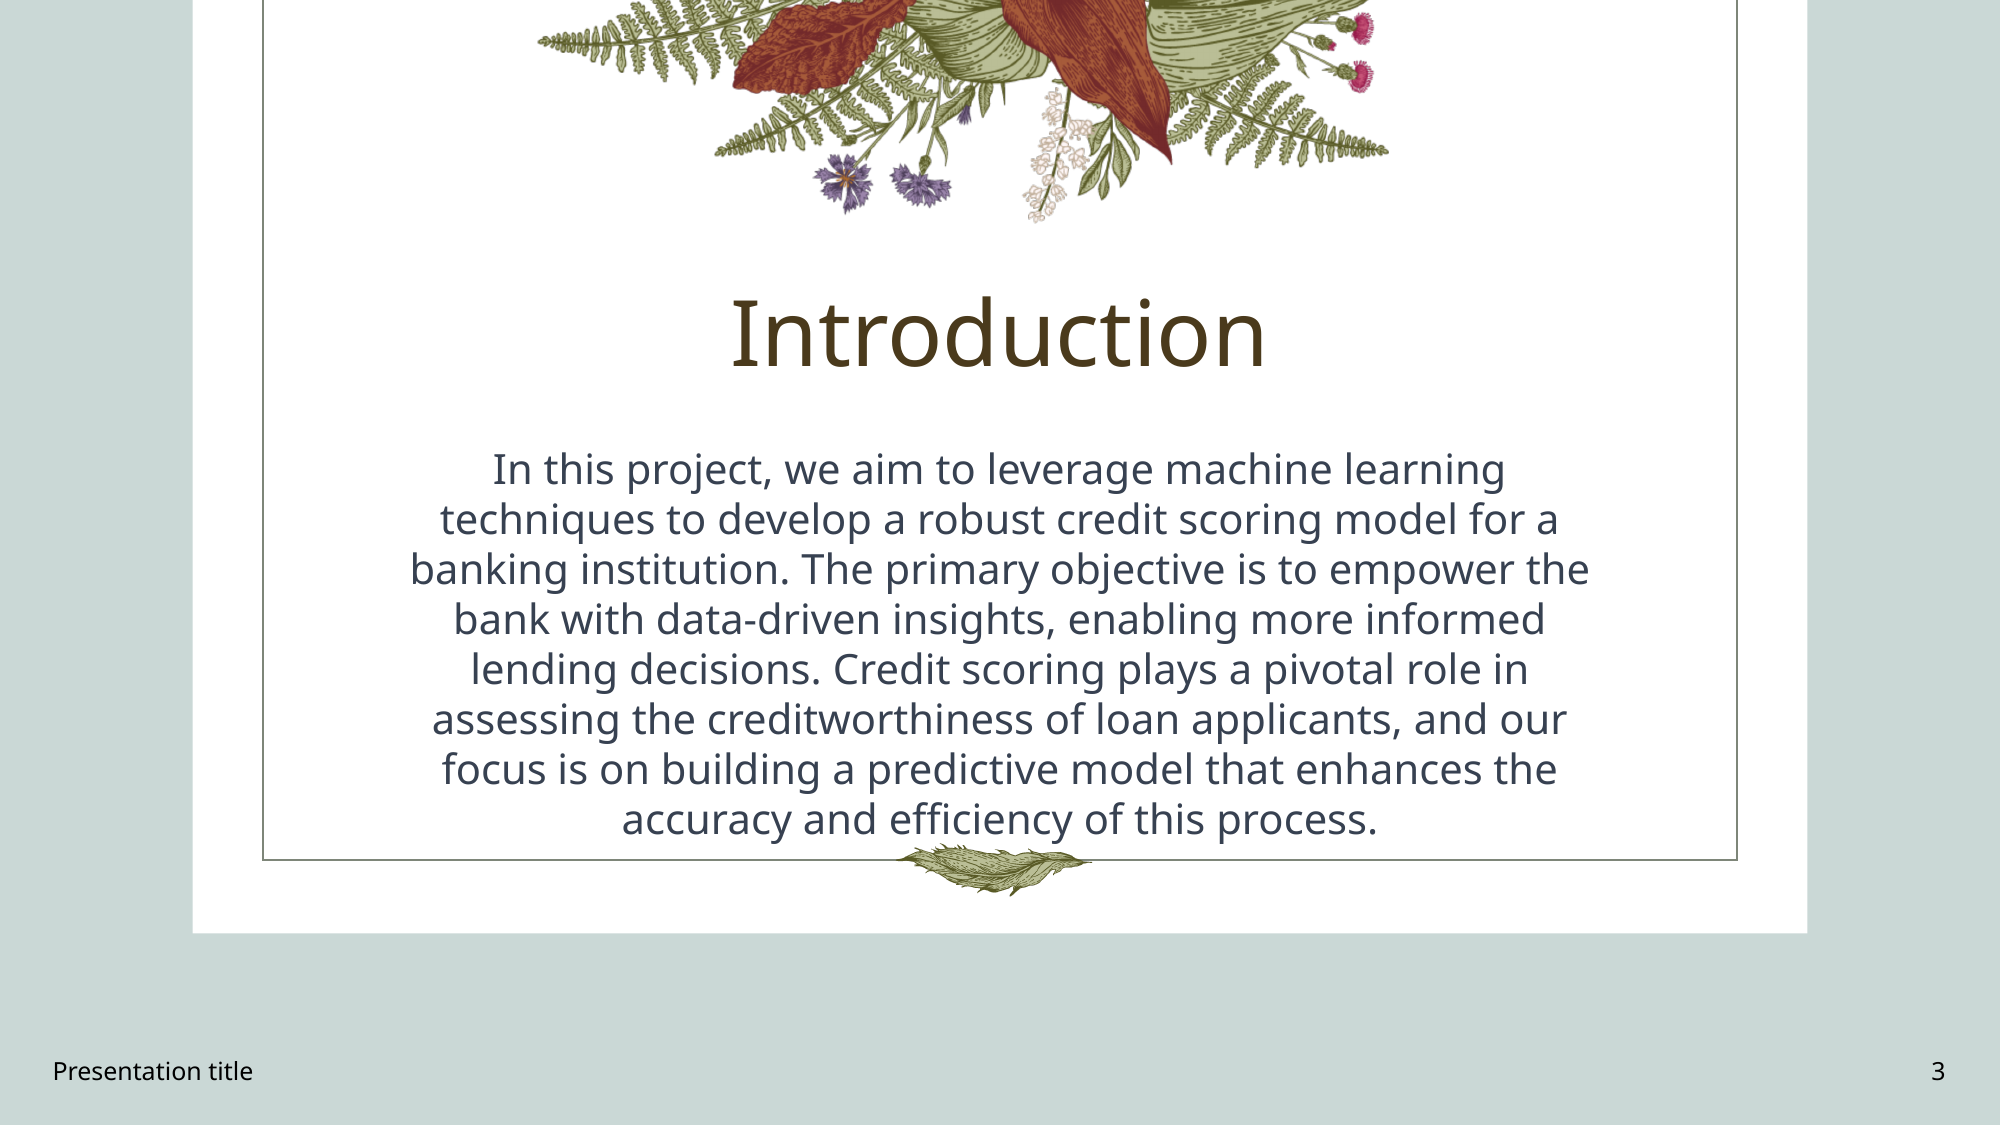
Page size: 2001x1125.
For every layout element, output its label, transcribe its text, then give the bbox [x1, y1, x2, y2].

picture [535, 0, 1416, 228]
title Introduction [286, 228, 1714, 446]
picture [894, 878, 1093, 897]
footer Presentation title [37, 1042, 713, 1103]
slide_number 3 [1510, 1042, 1961, 1103]
list In this project, we aim to leverage machine learning techniques to develop a robust credit scoring model for a banking institution. The primary objective is to empower the bank with data-driven insights, enabling more informed lending decisions. Credit scoring plays a pivotal role in assessing the creditworthiness of loan applicants, and our focus is on building a predictive model that enhances the accuracy and efficiency of this process. [364, 435, 1636, 878]
